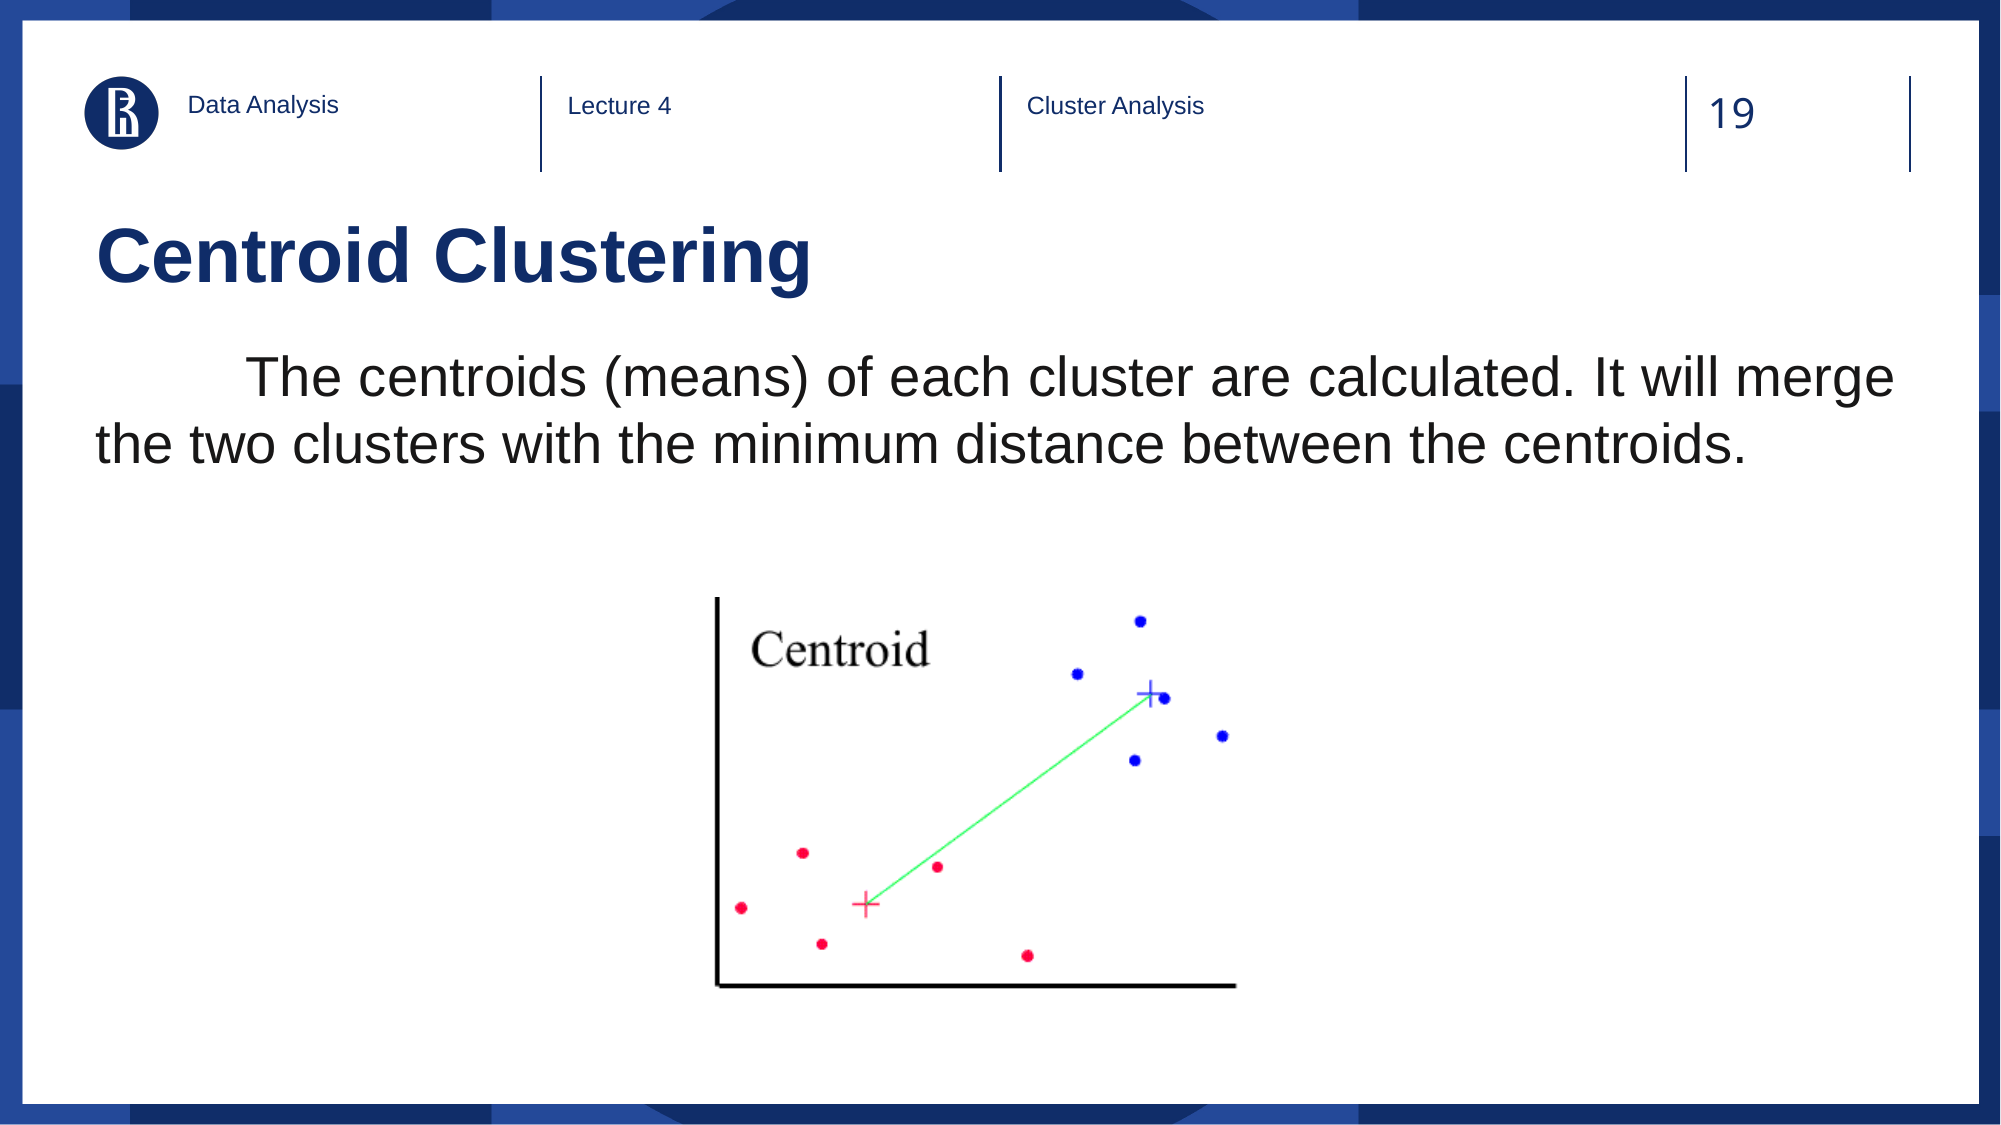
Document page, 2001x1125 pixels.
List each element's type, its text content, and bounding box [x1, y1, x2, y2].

picture [0, 0, 2001, 1125]
text_box The centroids (means) of each cluster are calculated. It will merge the two clusters with the minimum distance between the centroids. [67, 332, 1910, 483]
list Cluster Analysis [1026, 90, 1367, 157]
title Centroid Clustering [96, 205, 1911, 333]
list Lecture 4 [567, 90, 907, 157]
list Data Analysis [187, 88, 520, 157]
